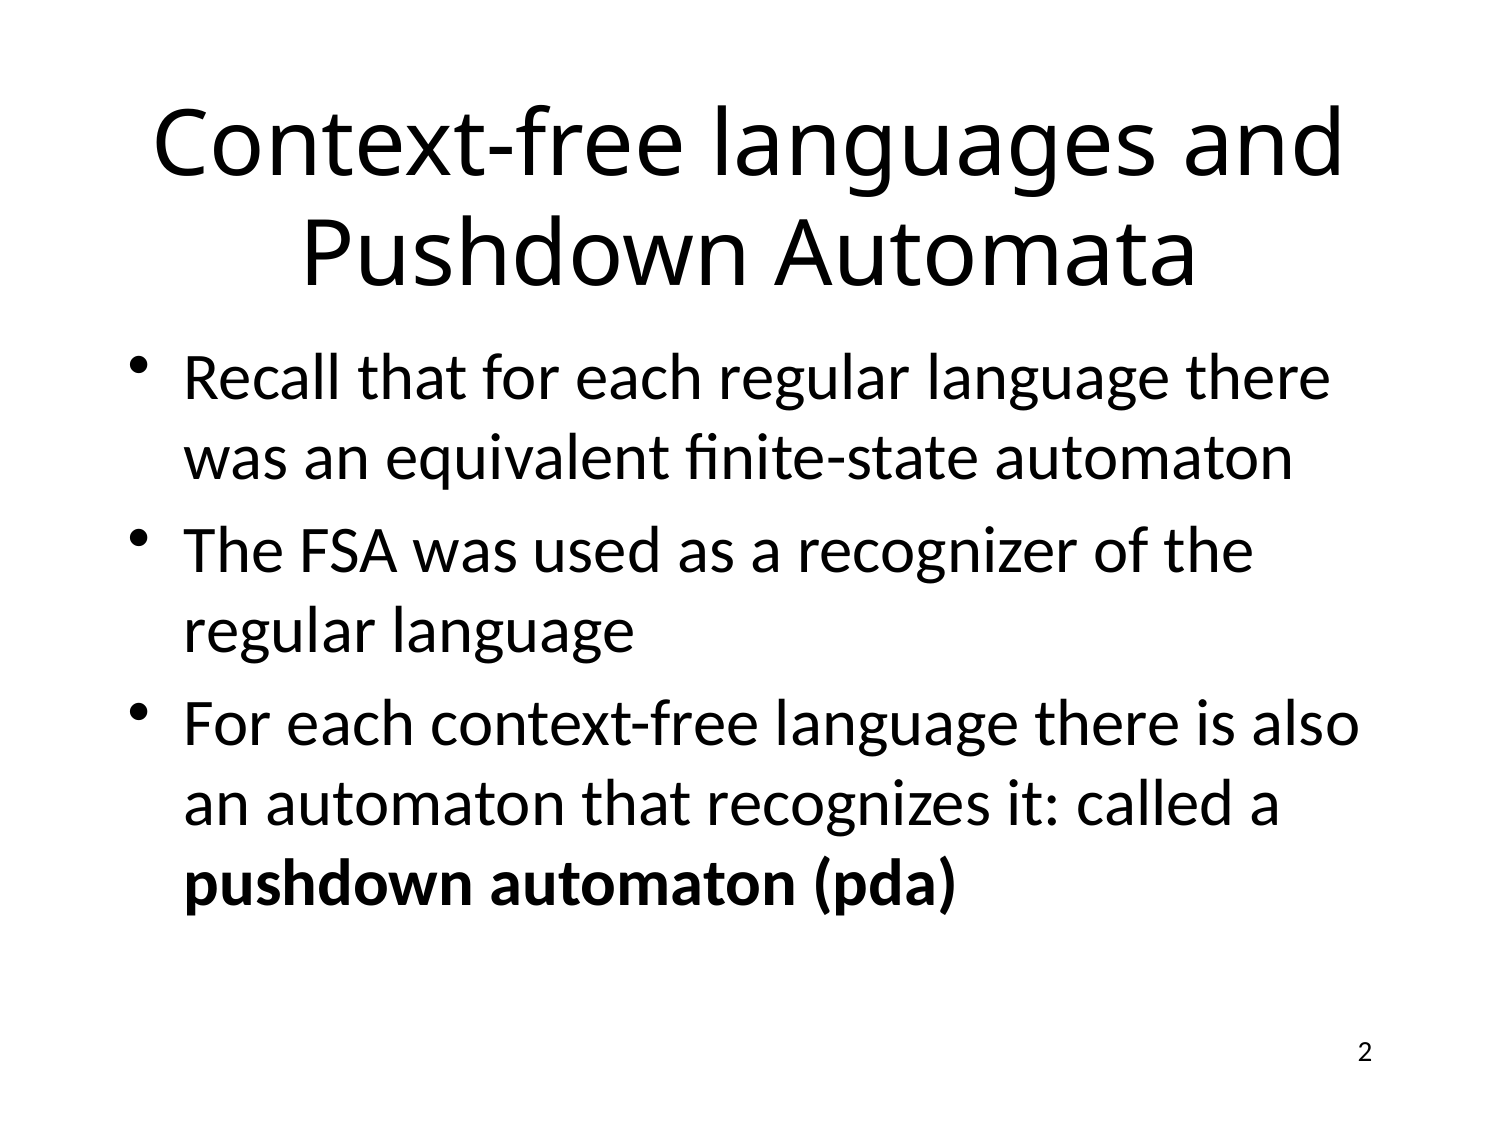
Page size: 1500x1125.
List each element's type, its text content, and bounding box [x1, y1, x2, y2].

list Recall that for each regular language there was an equivalent finite-state automaton The FSA was used as a recognizer of the regular language For each context-free language there is also an automaton that recognizes it: called a pushdown automaton (pda) [112, 324, 1388, 1001]
slide_number 2 [1074, 1024, 1388, 1101]
title Context-free languages and Pushdown Automata [112, 99, 1388, 288]
